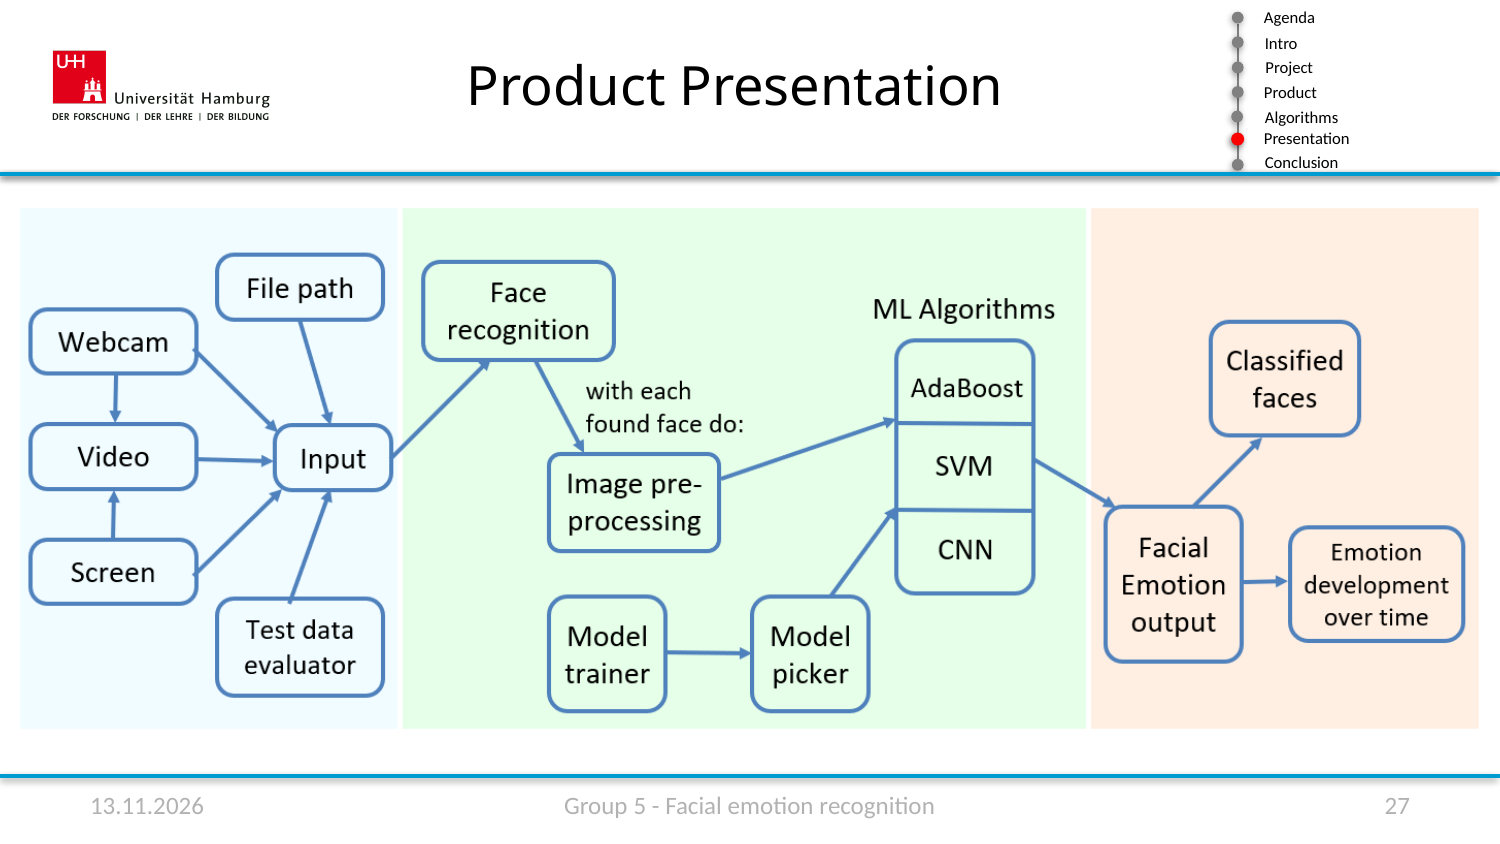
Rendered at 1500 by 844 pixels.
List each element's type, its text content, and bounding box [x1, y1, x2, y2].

picture [0, 0, 322, 147]
picture [13, 202, 1487, 736]
list Product Presentation [35, 43, 1436, 127]
footer Group 5 - Facial emotion recognition [512, 782, 988, 827]
slide_number 27 [1074, 782, 1425, 827]
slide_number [75, 782, 425, 827]
text_box [1230, 131, 1245, 147]
